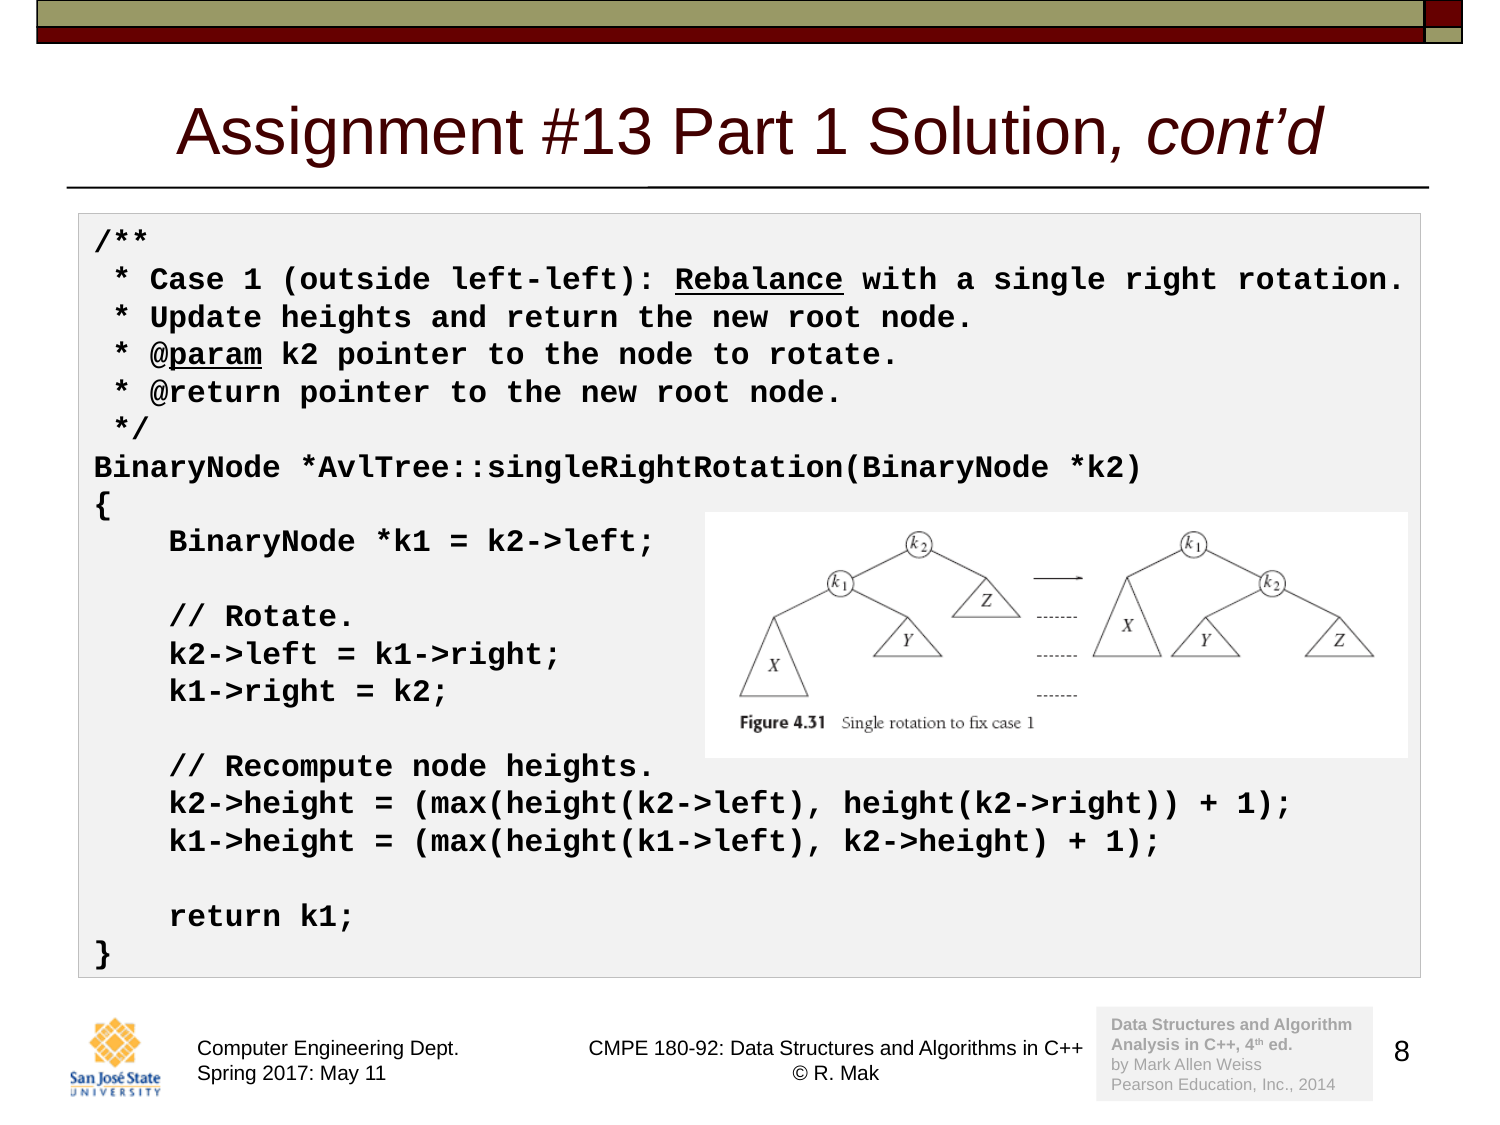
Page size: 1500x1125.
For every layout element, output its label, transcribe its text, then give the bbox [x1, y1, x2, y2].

slide_number 8 [1112, 1025, 1425, 1100]
text_box /** * Case 1 (outside left-left): Rebalance with a single right rotation. * Update heights and return the new root node. * @param k2 pointer to the node to rotate. * @return pointer to the new root node. */ BinaryNode *AvlTree::singleRightRotation(BinaryNode *k2) { BinaryNode *k1 = k2->left; // Rotate. k2->left = k1->right; k1->right = k2; // Recompute node heights. k2->height = (max(height(k2->left), height(k2->right)) + 1); k1->height = (max(height(k1->left), k2->height) + 1); return k1; } [78, 213, 1421, 978]
text_box Data Structures and Algorithm Analysis in C++, 4th ed. by Mark Allen Weiss Pearson Education, Inc., 2014 [1096, 1006, 1373, 1102]
title Assignment #13 Part 1 Solution, cont’d [75, 67, 1425, 175]
picture [60, 1012, 166, 1112]
picture [704, 511, 1408, 758]
